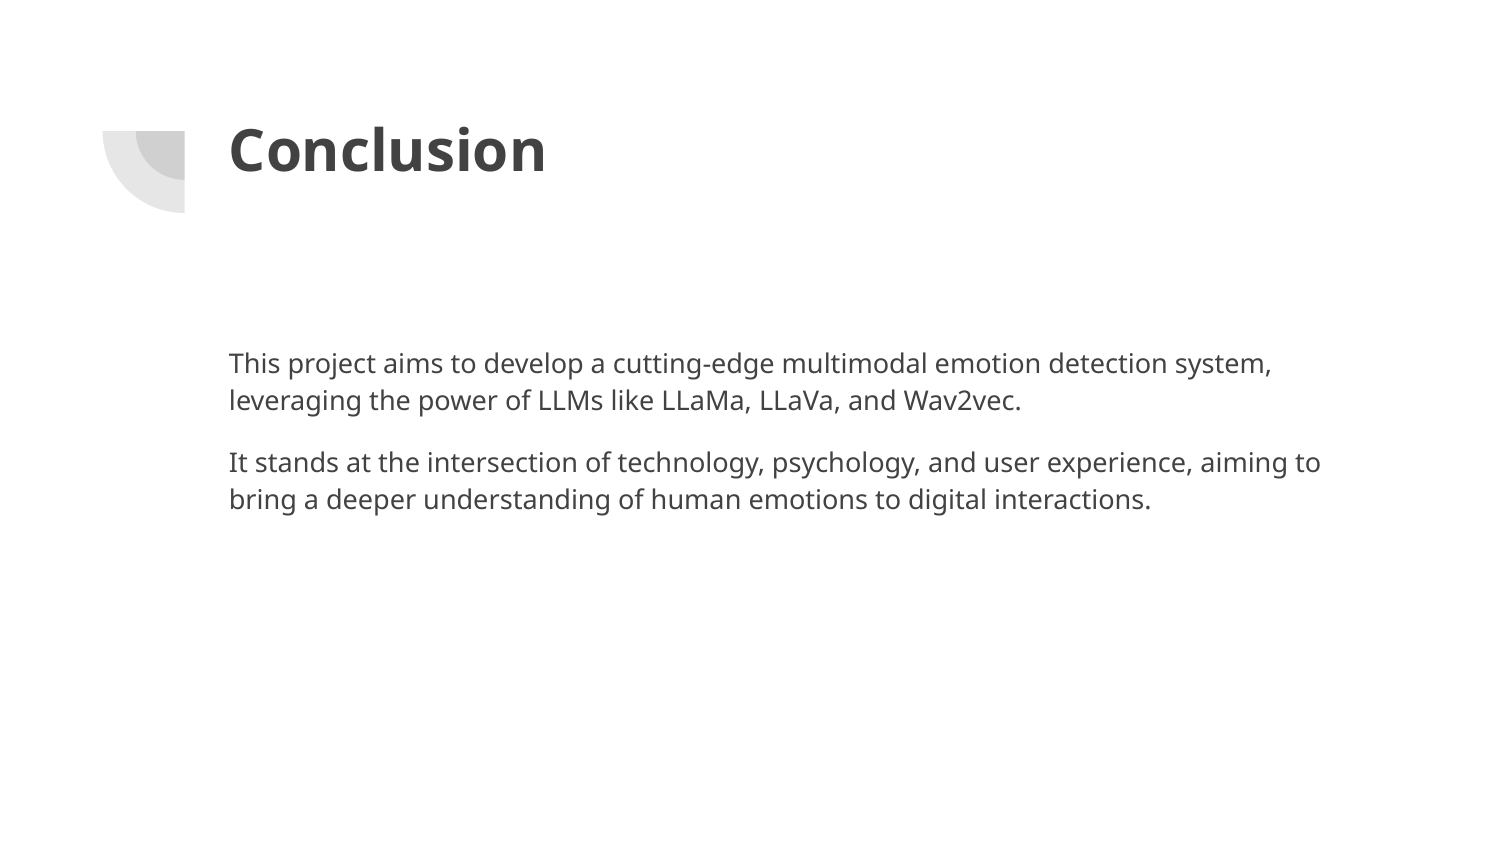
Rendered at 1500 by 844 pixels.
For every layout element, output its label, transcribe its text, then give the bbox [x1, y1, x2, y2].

list This project aims to develop a cutting-edge multimodal emotion detection system, leveraging the power of LLMs like LLaMa, LLaVa, and Wav2vec. It stands at the intersection of technology, psychology, and user experience, aiming to bring a deeper understanding of human emotions to digital interactions. [213, 326, 1368, 744]
title Conclusion [213, 98, 1368, 263]
